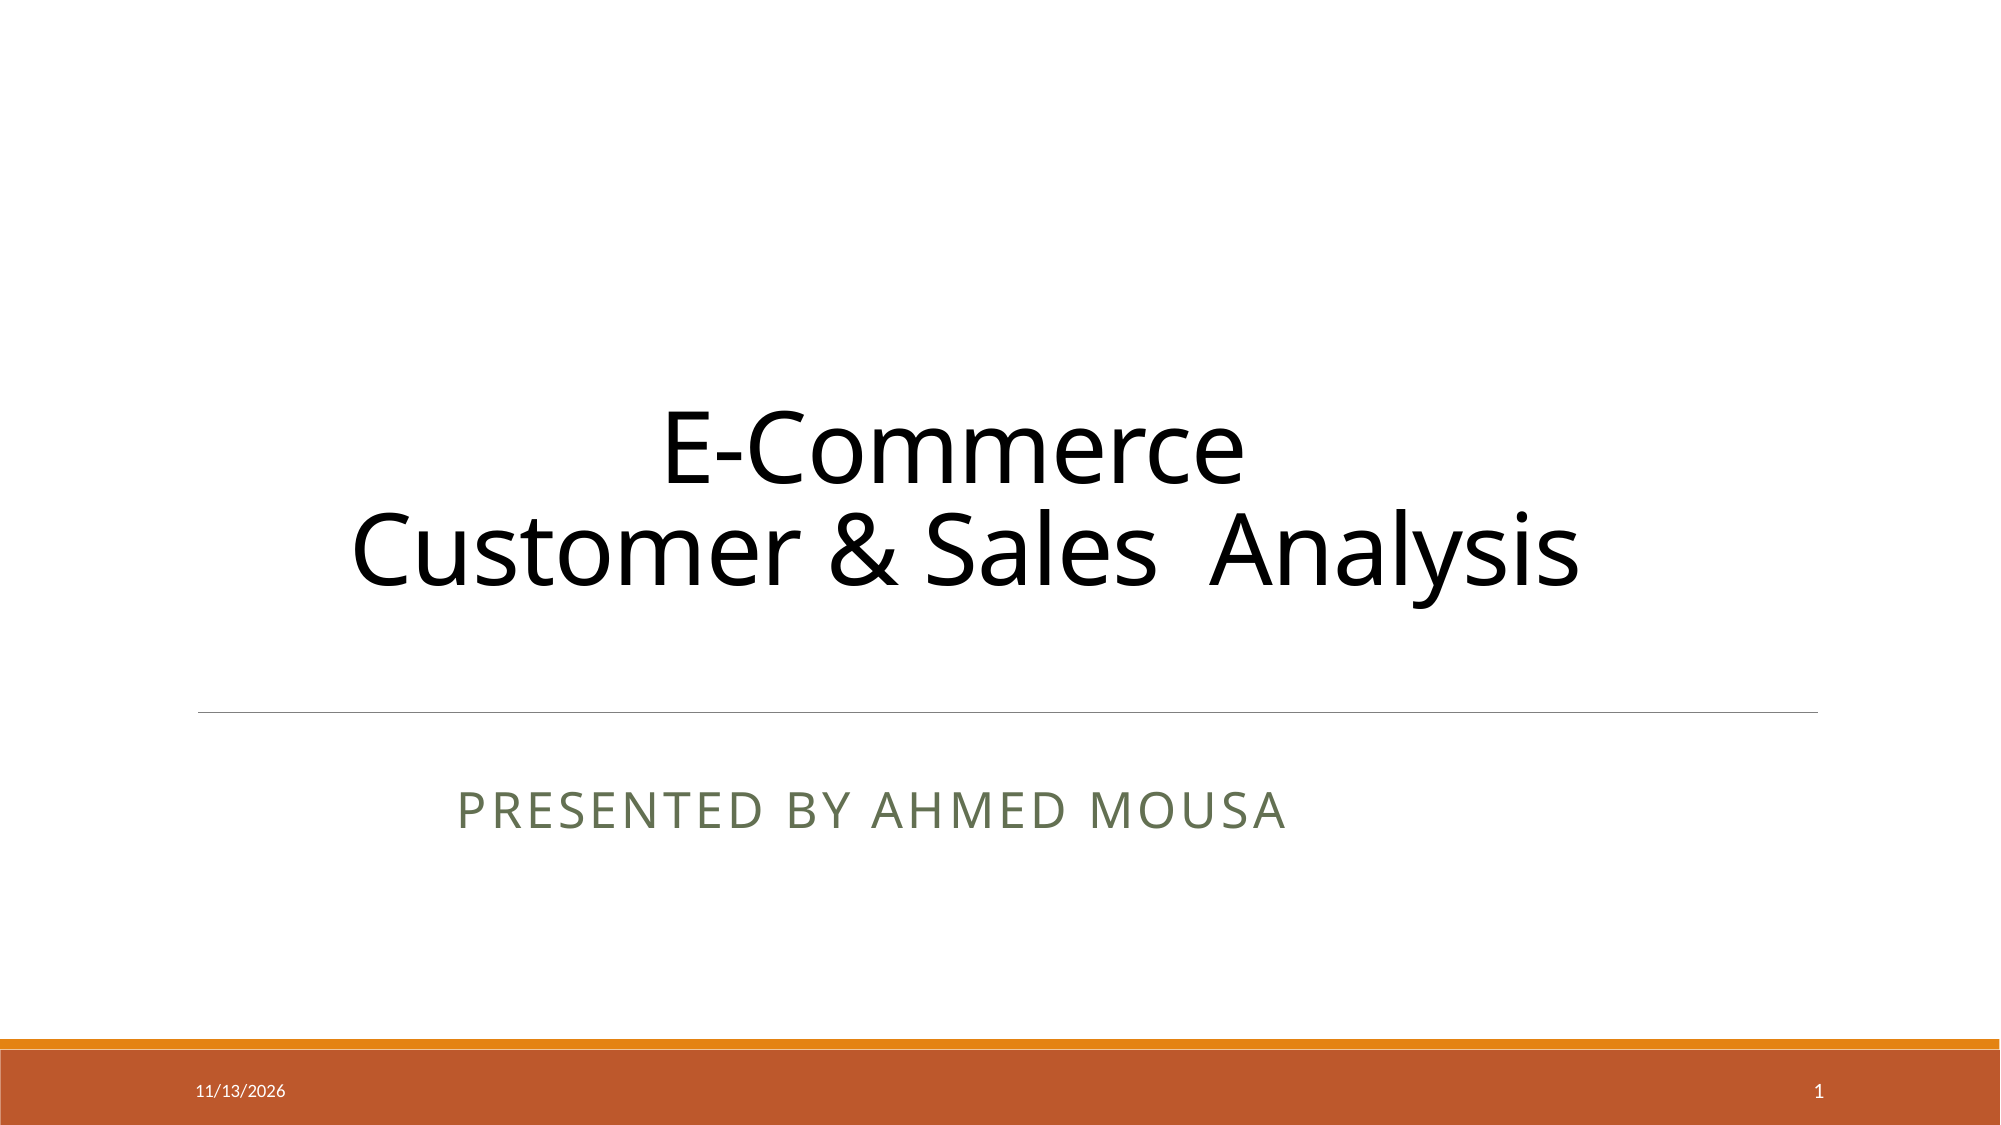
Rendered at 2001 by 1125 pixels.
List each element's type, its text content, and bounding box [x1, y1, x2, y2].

title E-Commerce Customer & Sales Analysis [281, 334, 1651, 614]
slide_number 1 [1624, 1059, 1840, 1120]
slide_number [180, 1059, 586, 1120]
subtitle Presented by Ahmed Mousa [441, 777, 1560, 995]
